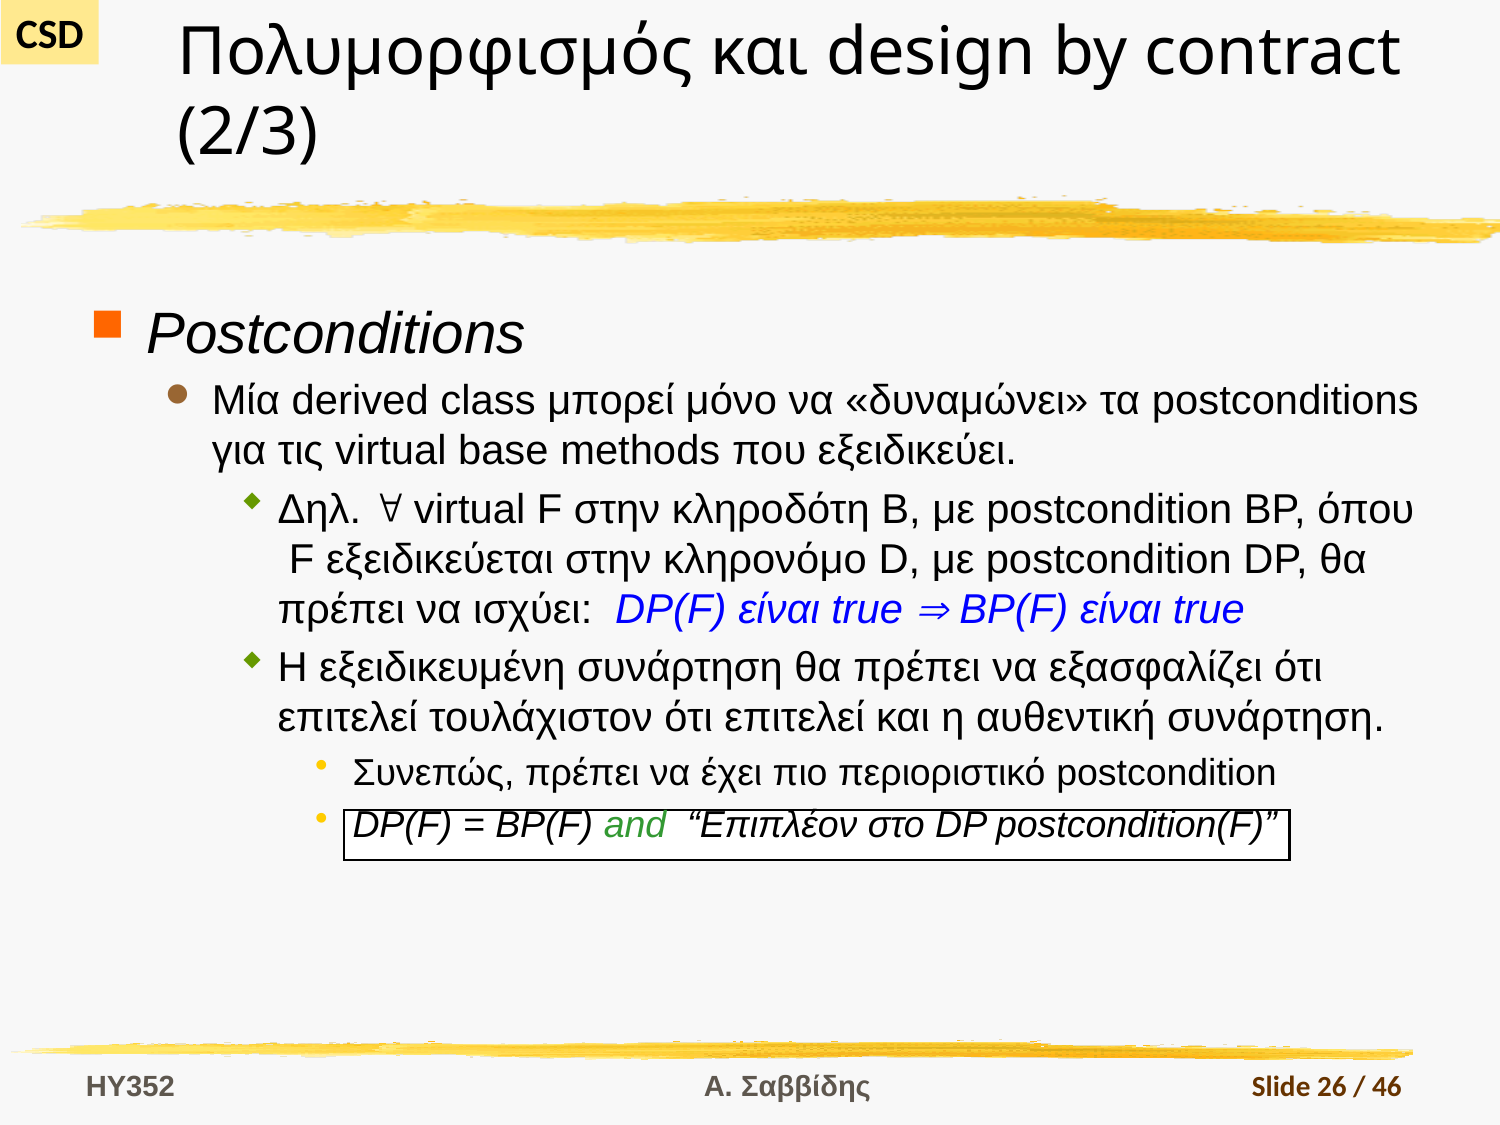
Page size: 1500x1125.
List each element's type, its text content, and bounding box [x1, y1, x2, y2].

picture [11, 1037, 70, 1064]
picture [1025, 1037, 1104, 1064]
picture [21, 190, 1500, 254]
slide_number Slide 26 / 46 [1104, 1034, 1417, 1110]
footer Α. Σαββίδης [549, 1034, 1025, 1110]
title Πολυμορφισμός και design by contract (2/3) [162, 24, 1500, 175]
list Postconditions Μία derived class μπορεί μόνο να «δυναμώνει» τα postconditions για τις virtual base methods που εξειδικεύει. Δηλ.  virtual F στην κληροδότη B, με postcondition BP, όπου F εξειδικεύεται στην κληρονόμο D, με postcondition DP, θα πρέπει να ισχύει: DP(F) είναι true  BP(F) είναι true Η εξειδικευμένη συνάρτηση θα πρέπει να εξασφαλίζει ότι επιτελεί τουλάχιστον ότι επιτελεί και η αυθεντική συνάρτηση. Συνεπώς, πρέπει να έχει πιο περιοριστικό postcondition DP(F) = BP(F) and “Επιπλέον στο DP postcondition(F)” [75, 287, 1438, 1013]
slide_number HY352 [70, 1034, 400, 1110]
picture [400, 1037, 549, 1064]
